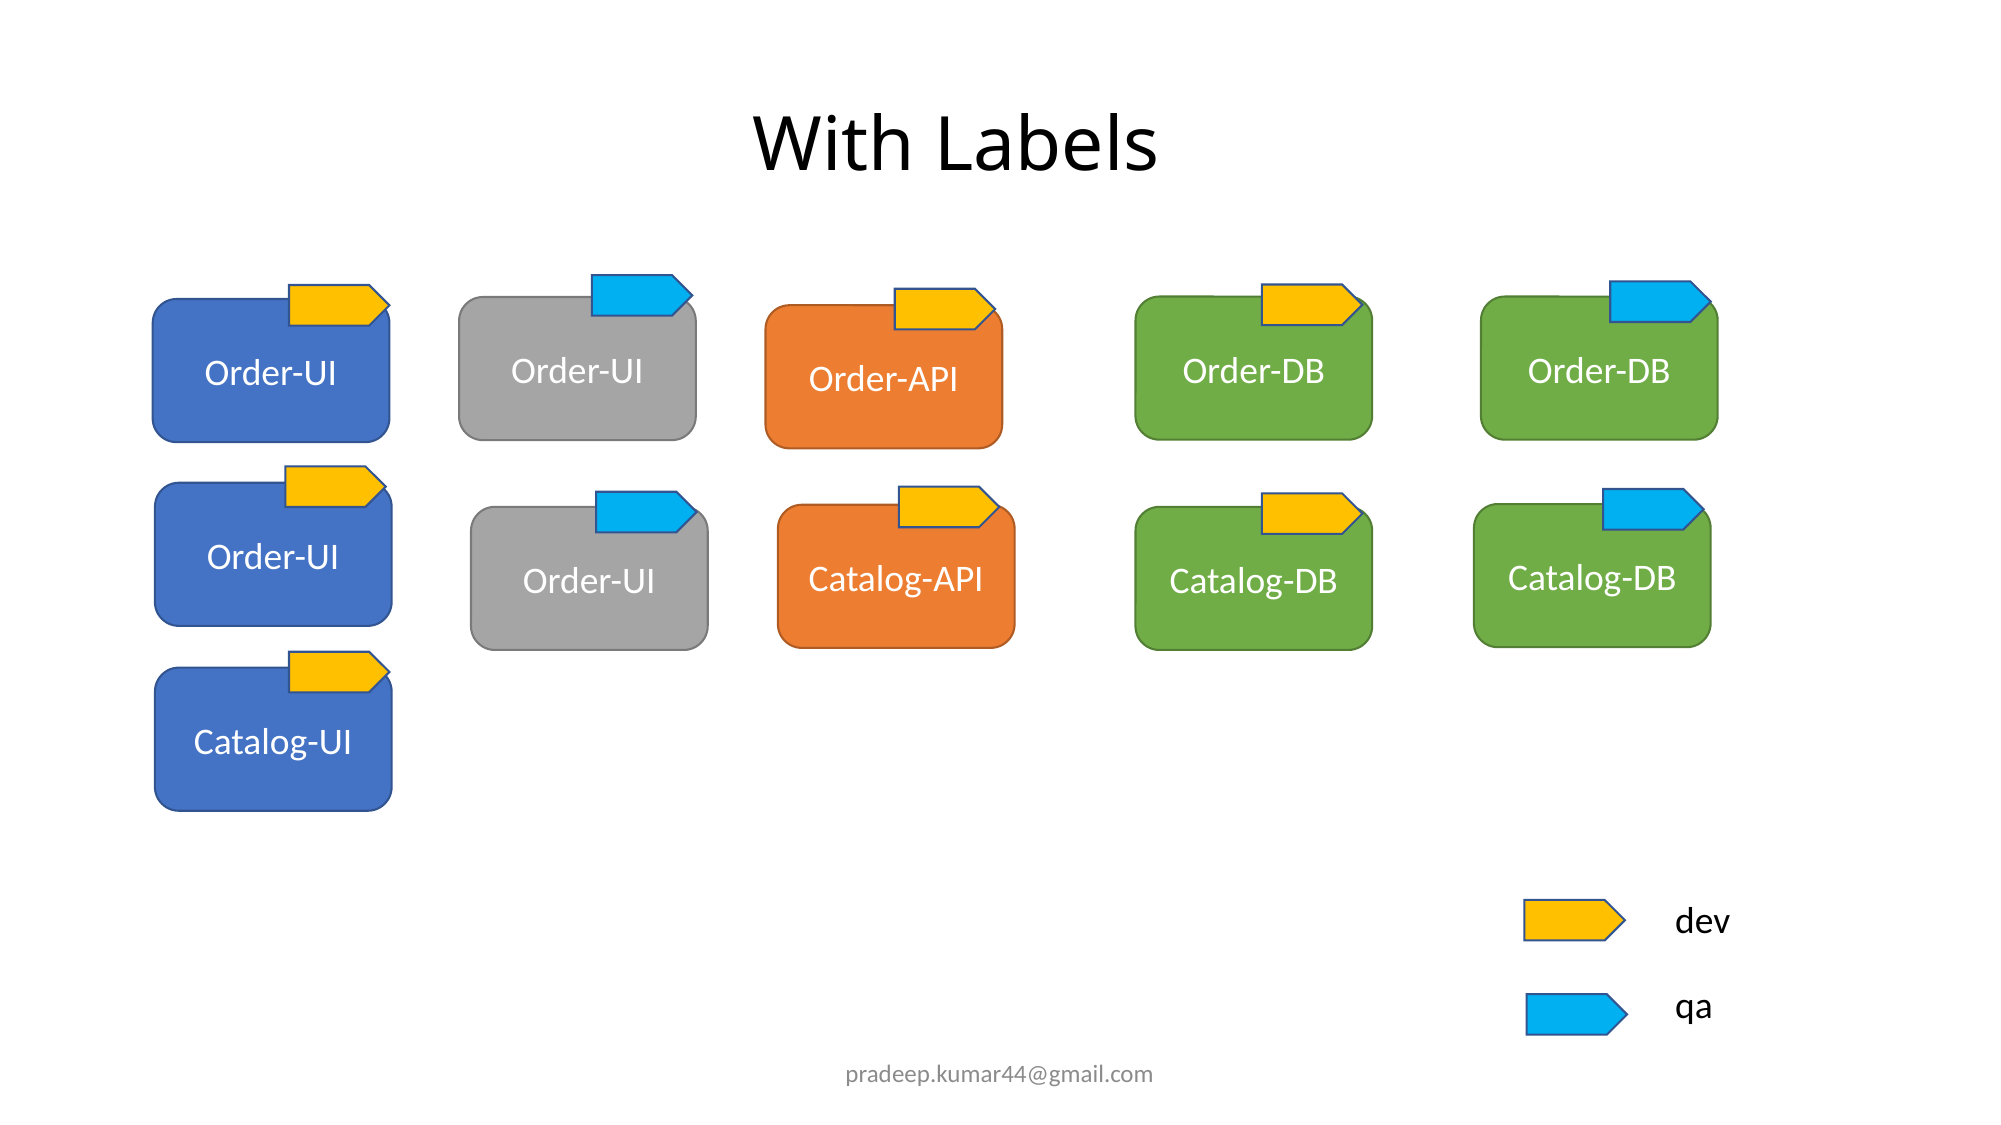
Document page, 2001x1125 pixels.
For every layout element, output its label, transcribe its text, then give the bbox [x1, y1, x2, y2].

title With Labels [93, 21, 1819, 194]
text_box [152, 275, 1755, 1035]
footer pradeep.kumar44@gmail.com [662, 1042, 1338, 1103]
